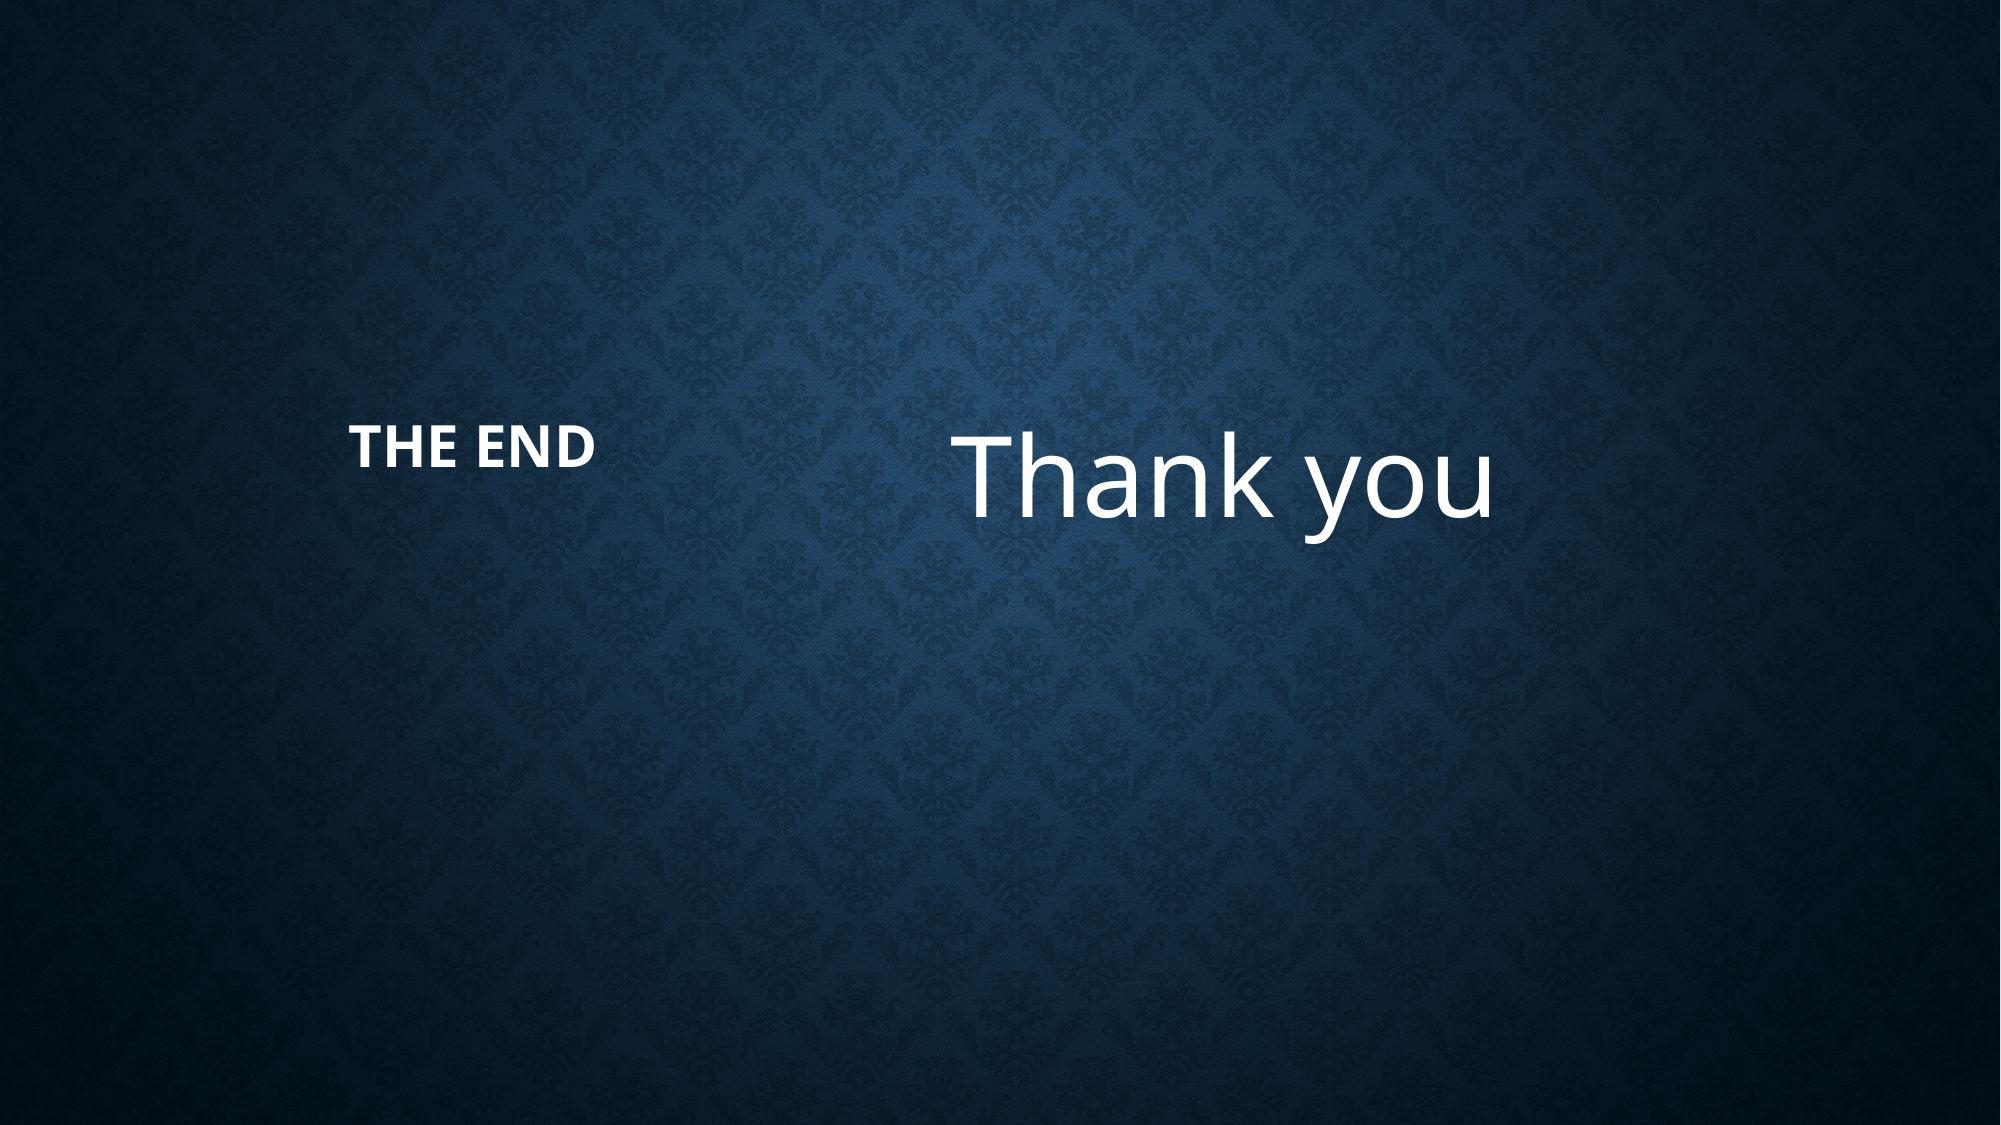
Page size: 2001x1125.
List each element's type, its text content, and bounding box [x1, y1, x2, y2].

list Thank you [176, 370, 1778, 962]
title The end [150, 99, 796, 488]
